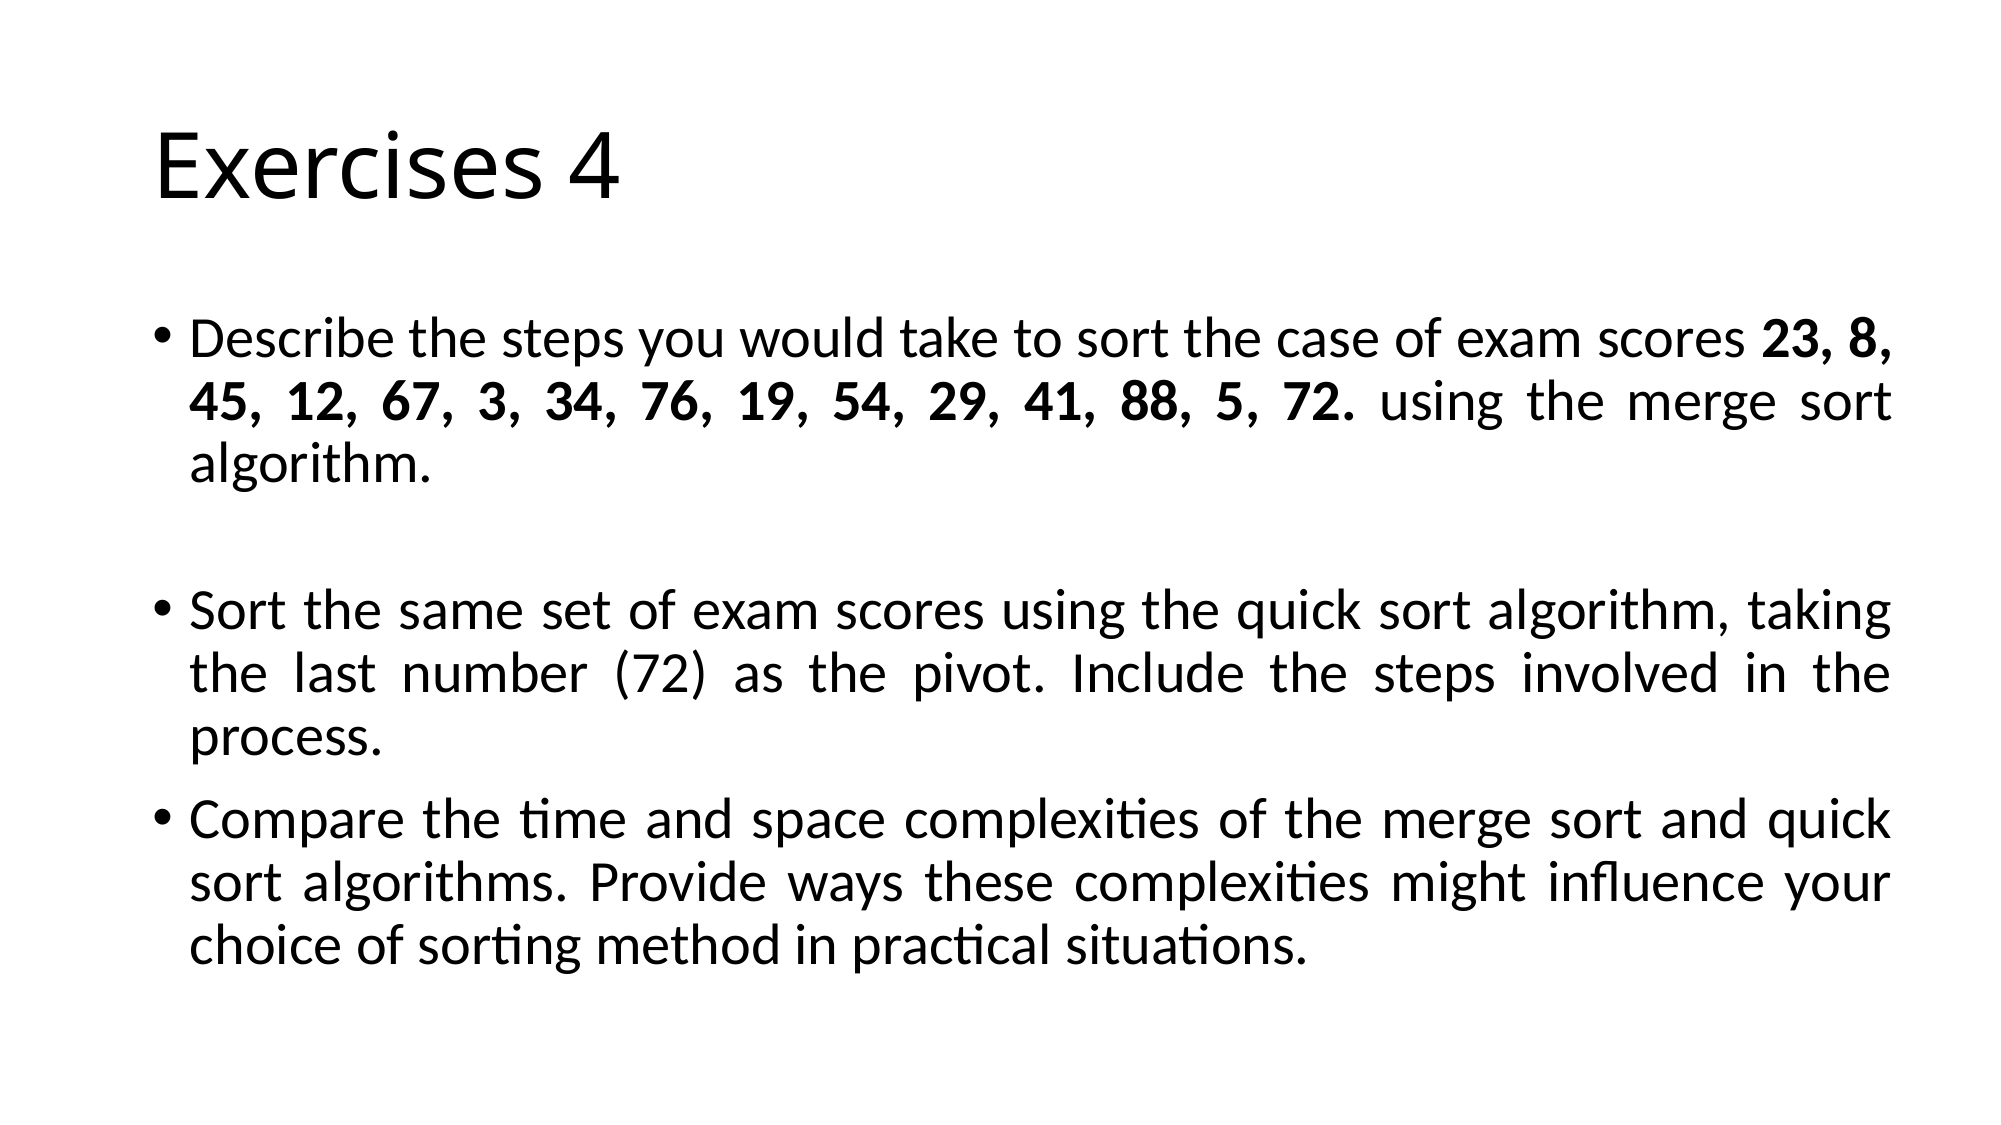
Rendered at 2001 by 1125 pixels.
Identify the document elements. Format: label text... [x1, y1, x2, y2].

title Exercises 4 [137, 59, 1863, 278]
list Describe the steps you would take to sort the case of exam scores 23, 8, 45, 12, 67, 3, 34, 76, 19, 54, 29, 41, 88, 5, 72. using the merge sort algorithm. Sort the same set of exam scores using the quick sort algorithm, taking the last number (72) as the pivot. Include the steps involved in the process. Compare the time and space complexities of the merge sort and quick sort algorithms. Provide ways these complexities might influence your choice of sorting method in practical situations. [137, 299, 1909, 1084]
